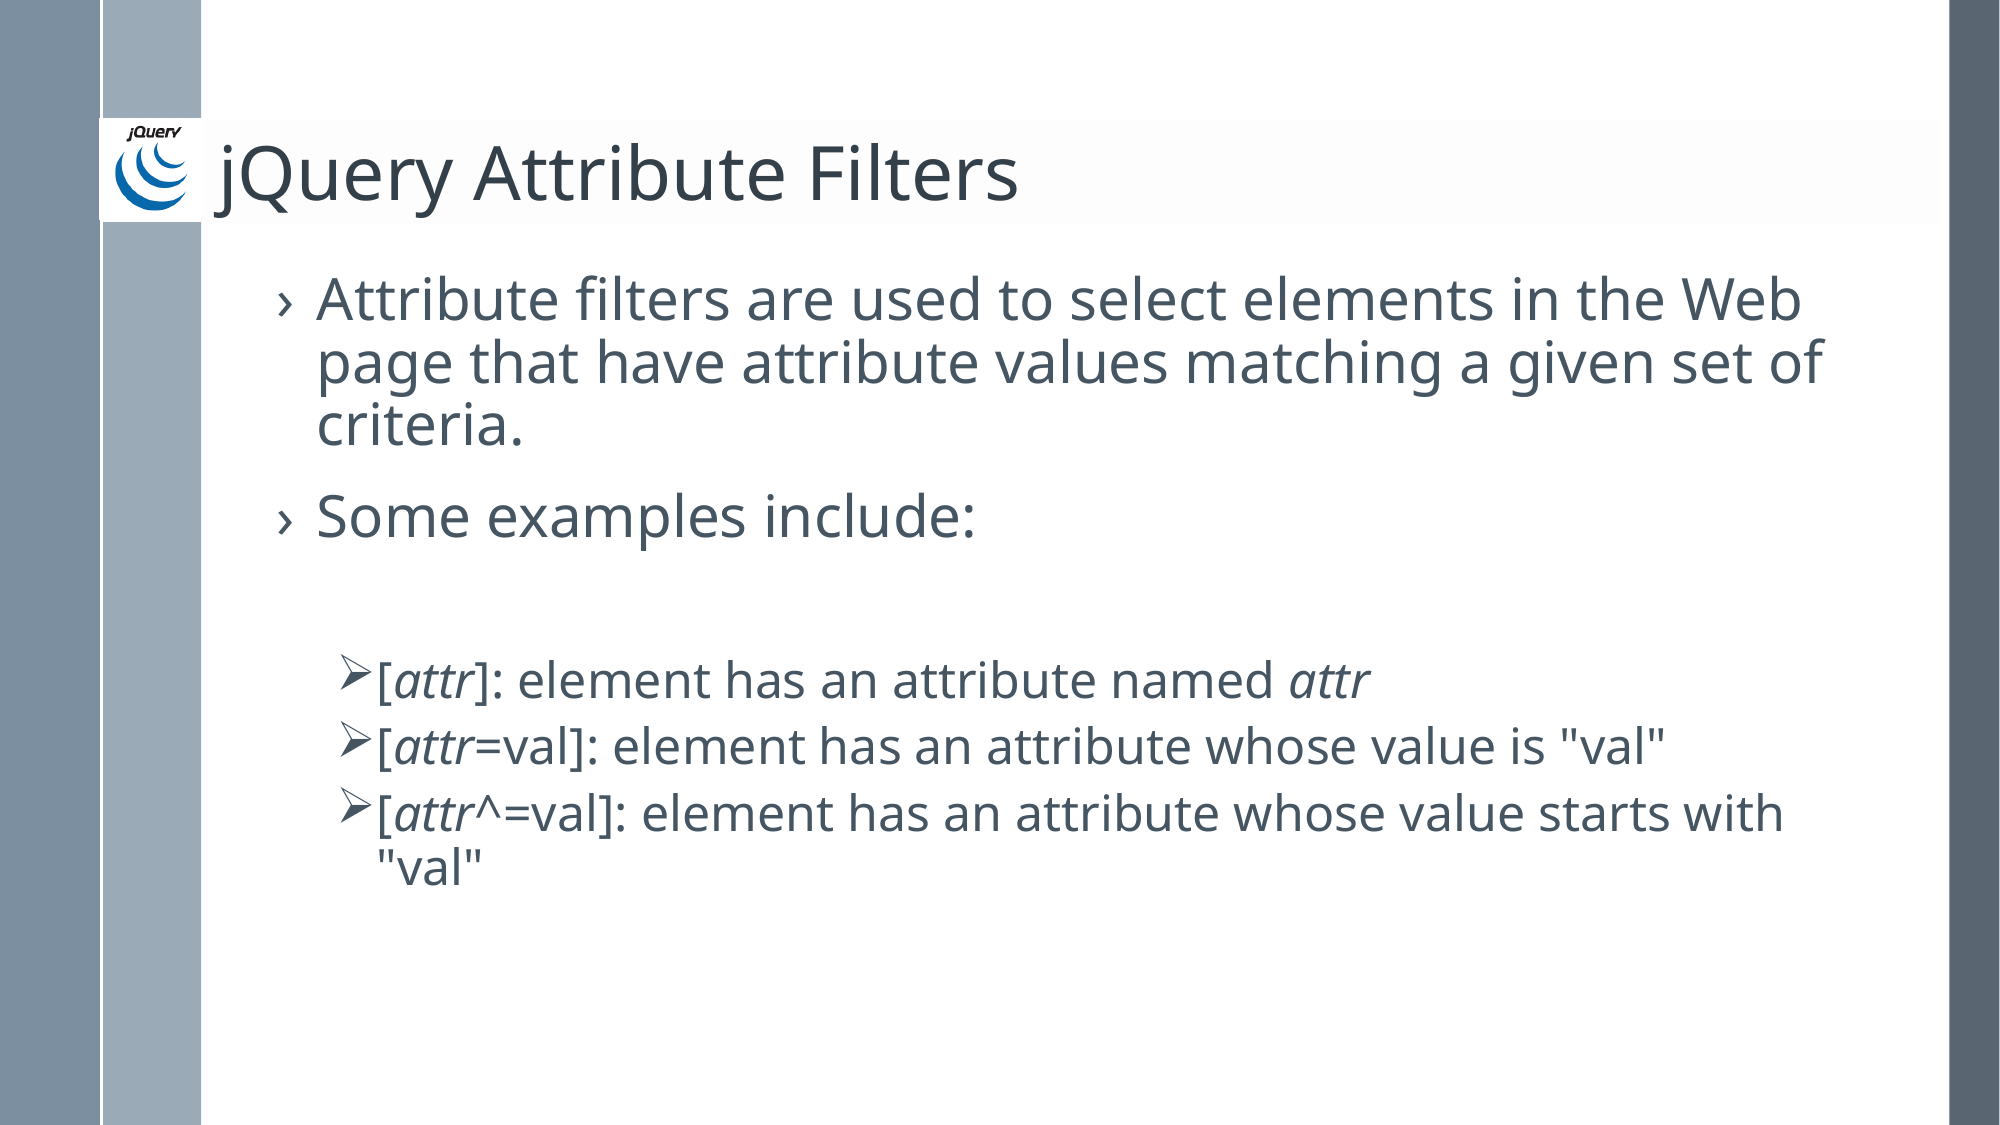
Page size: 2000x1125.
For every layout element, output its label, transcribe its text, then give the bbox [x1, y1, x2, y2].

title jQuery Attribute Filters [203, 121, 1940, 224]
list Attribute filters are used to select elements in the Web page that have attribute values matching a given set of criteria. Some examples include: [attr]: element has an attribute named attr [attr=val]: element has an attribute whose value is "val" [attr^=val]: element has an attribute whose value starts with "val" [261, 262, 1867, 1013]
picture [99, 118, 202, 220]
